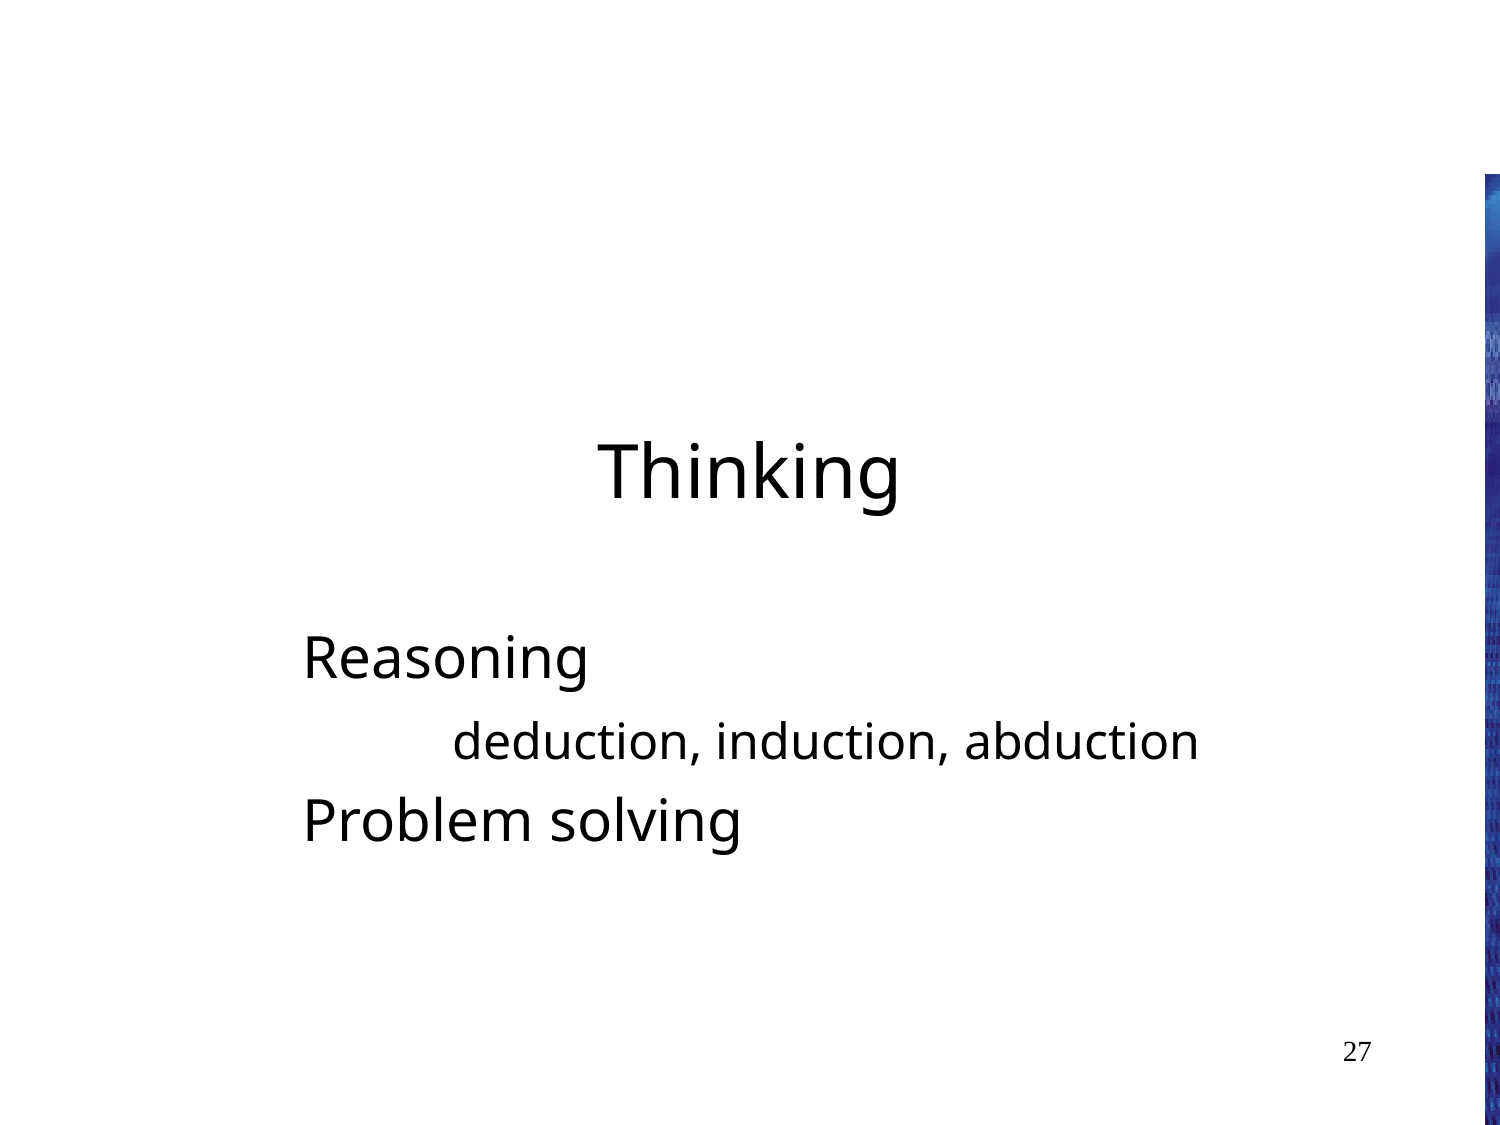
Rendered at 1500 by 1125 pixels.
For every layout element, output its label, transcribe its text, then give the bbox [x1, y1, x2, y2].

slide_number 27 [1074, 1024, 1388, 1101]
title Thinking [112, 375, 1388, 563]
picture [1485, 174, 1500, 1125]
subtitle Reasoning deduction, induction, abduction Problem solving [225, 612, 1275, 938]
